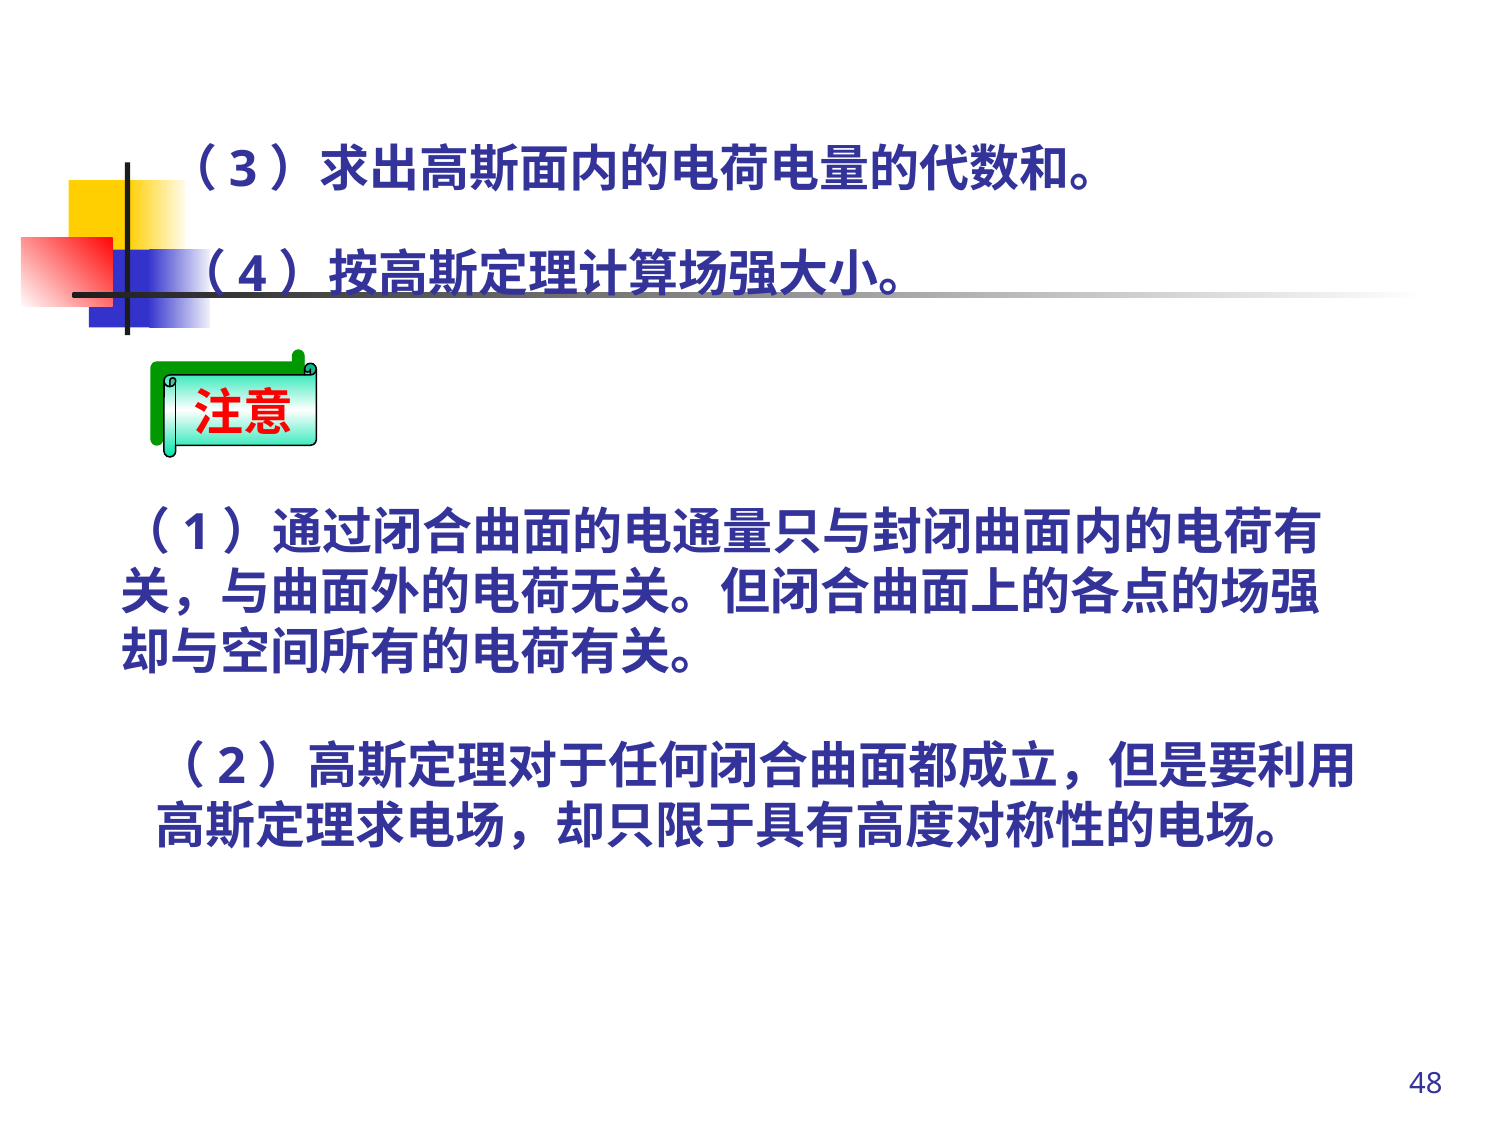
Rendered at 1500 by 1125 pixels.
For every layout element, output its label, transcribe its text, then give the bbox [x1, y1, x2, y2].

text_box （4）按高斯定理计算场强大小。 [58, 234, 1046, 310]
text_box （1）通过闭合曲面的电通量只与封闭曲面内的电荷有关，与曲面外的电荷无关。但闭合曲面上的各点的场强却与空间所有的电荷有关。 [105, 492, 1383, 687]
text_box （2）高斯定理对于任何闭合曲面都成立，但是要利用高斯定理求电场，却只限于具有高度对称性的电场。 [140, 726, 1383, 862]
text_box （3）求出高斯面内的电荷电量的代数和。 [70, 128, 1217, 204]
text_box 48 [1394, 1057, 1476, 1125]
text_box 注意 [163, 363, 317, 457]
